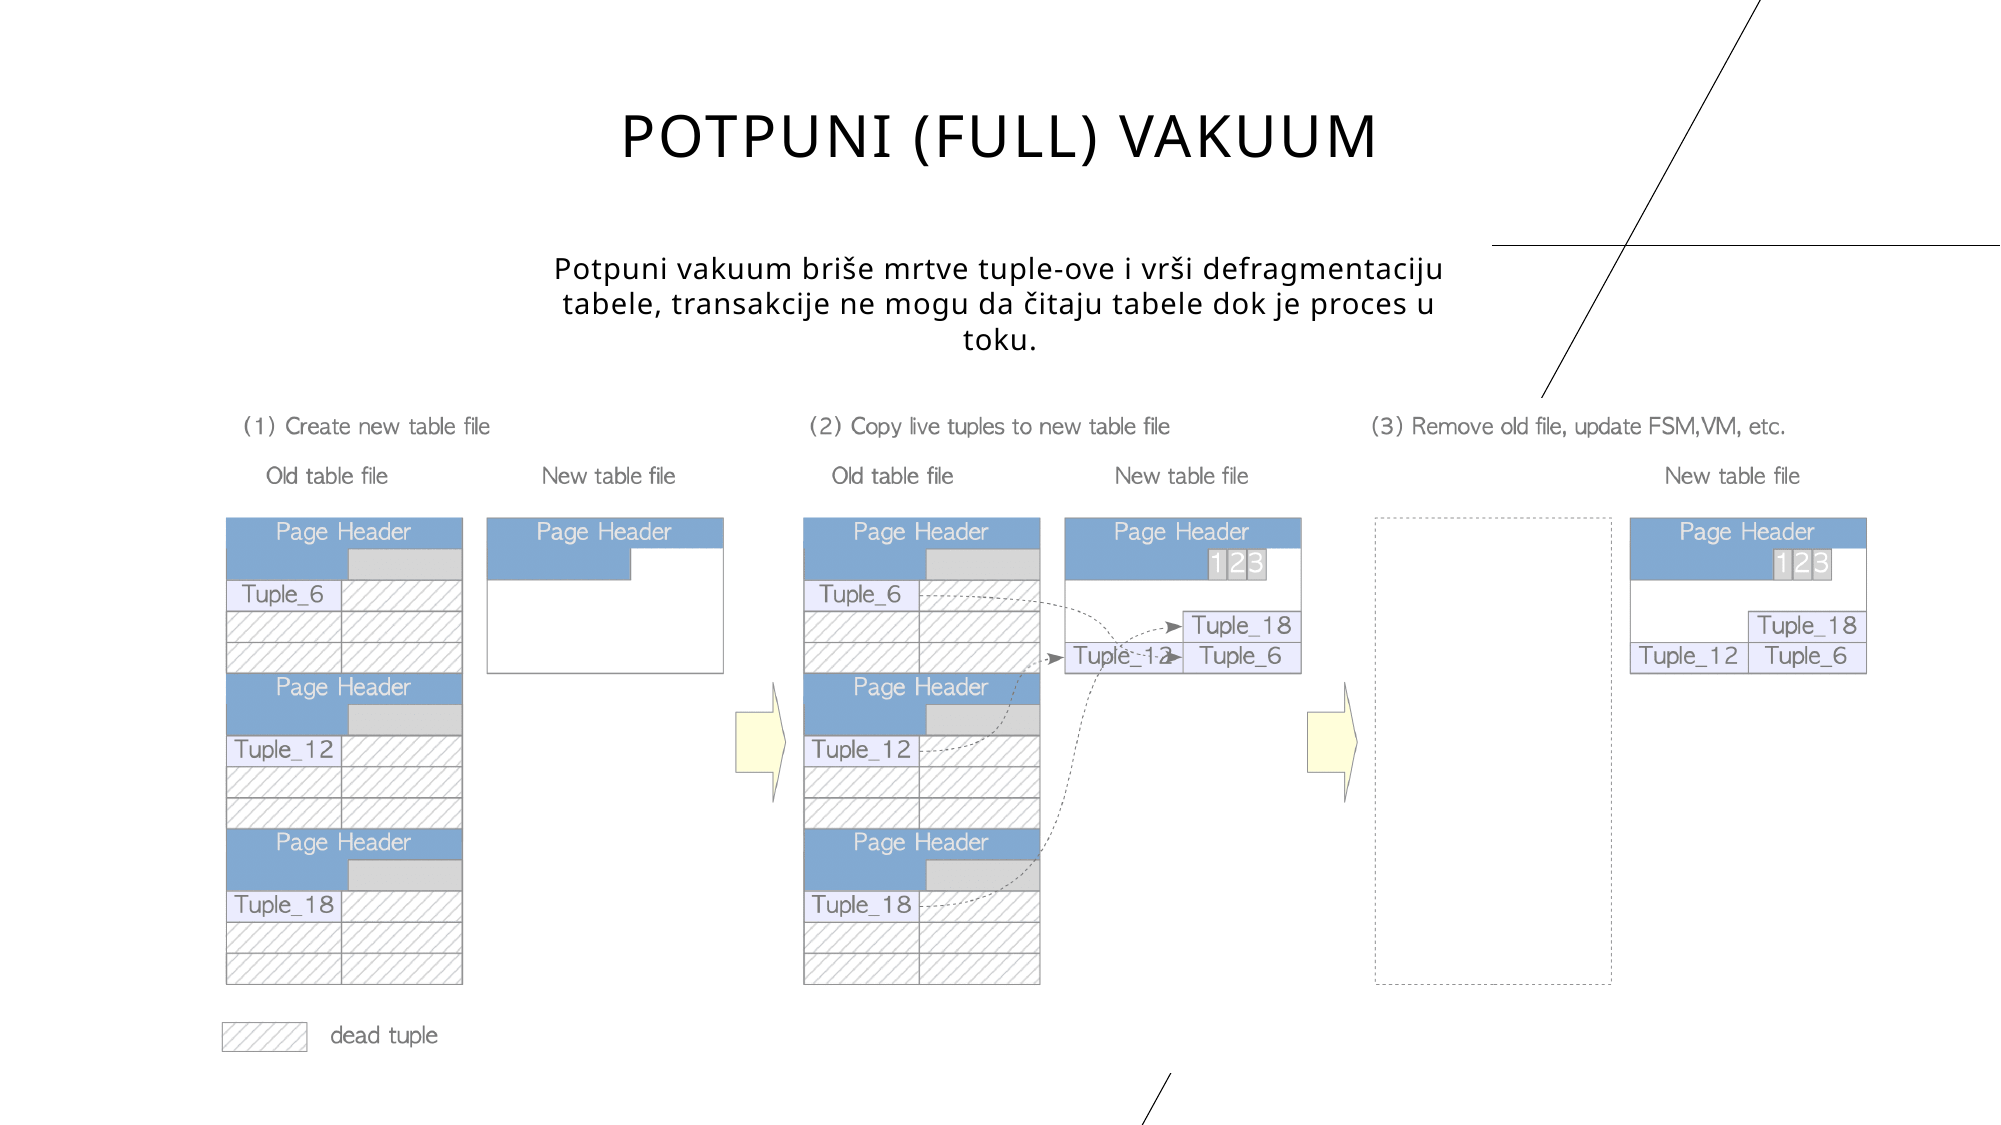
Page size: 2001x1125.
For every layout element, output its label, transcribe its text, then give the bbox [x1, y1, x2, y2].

text_box Potpuni vakuum briše mrtve tuple-ove i vrši defragmentaciju tabele, transakcije ne mogu da čitaju tabele dok je proces u toku. [515, 243, 1484, 398]
text_box potpuni (full) vakuum [450, 72, 1550, 178]
picture [198, 398, 1885, 1073]
